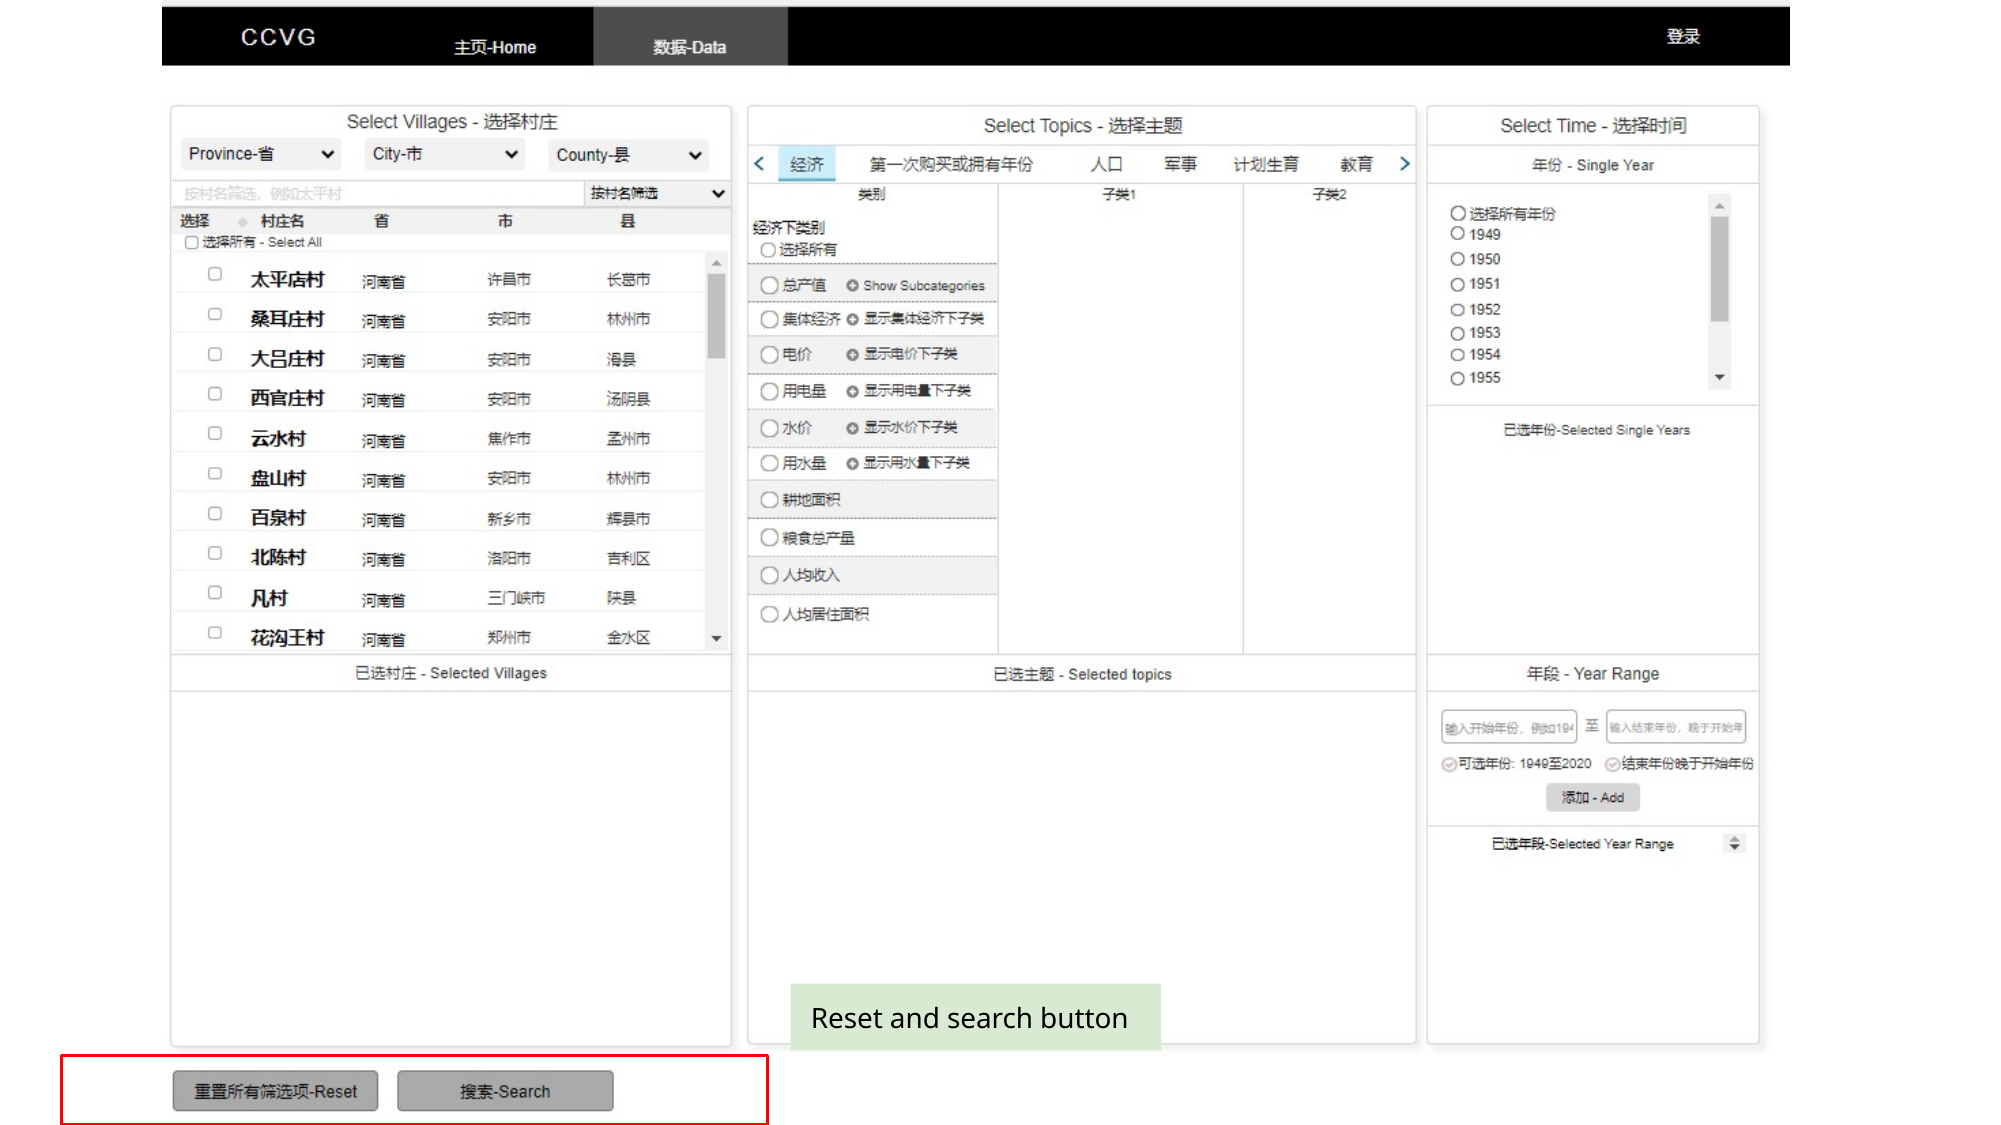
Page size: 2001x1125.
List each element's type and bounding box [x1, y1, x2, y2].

text_box [61, 1055, 162, 1125]
picture [162, 0, 1790, 1125]
